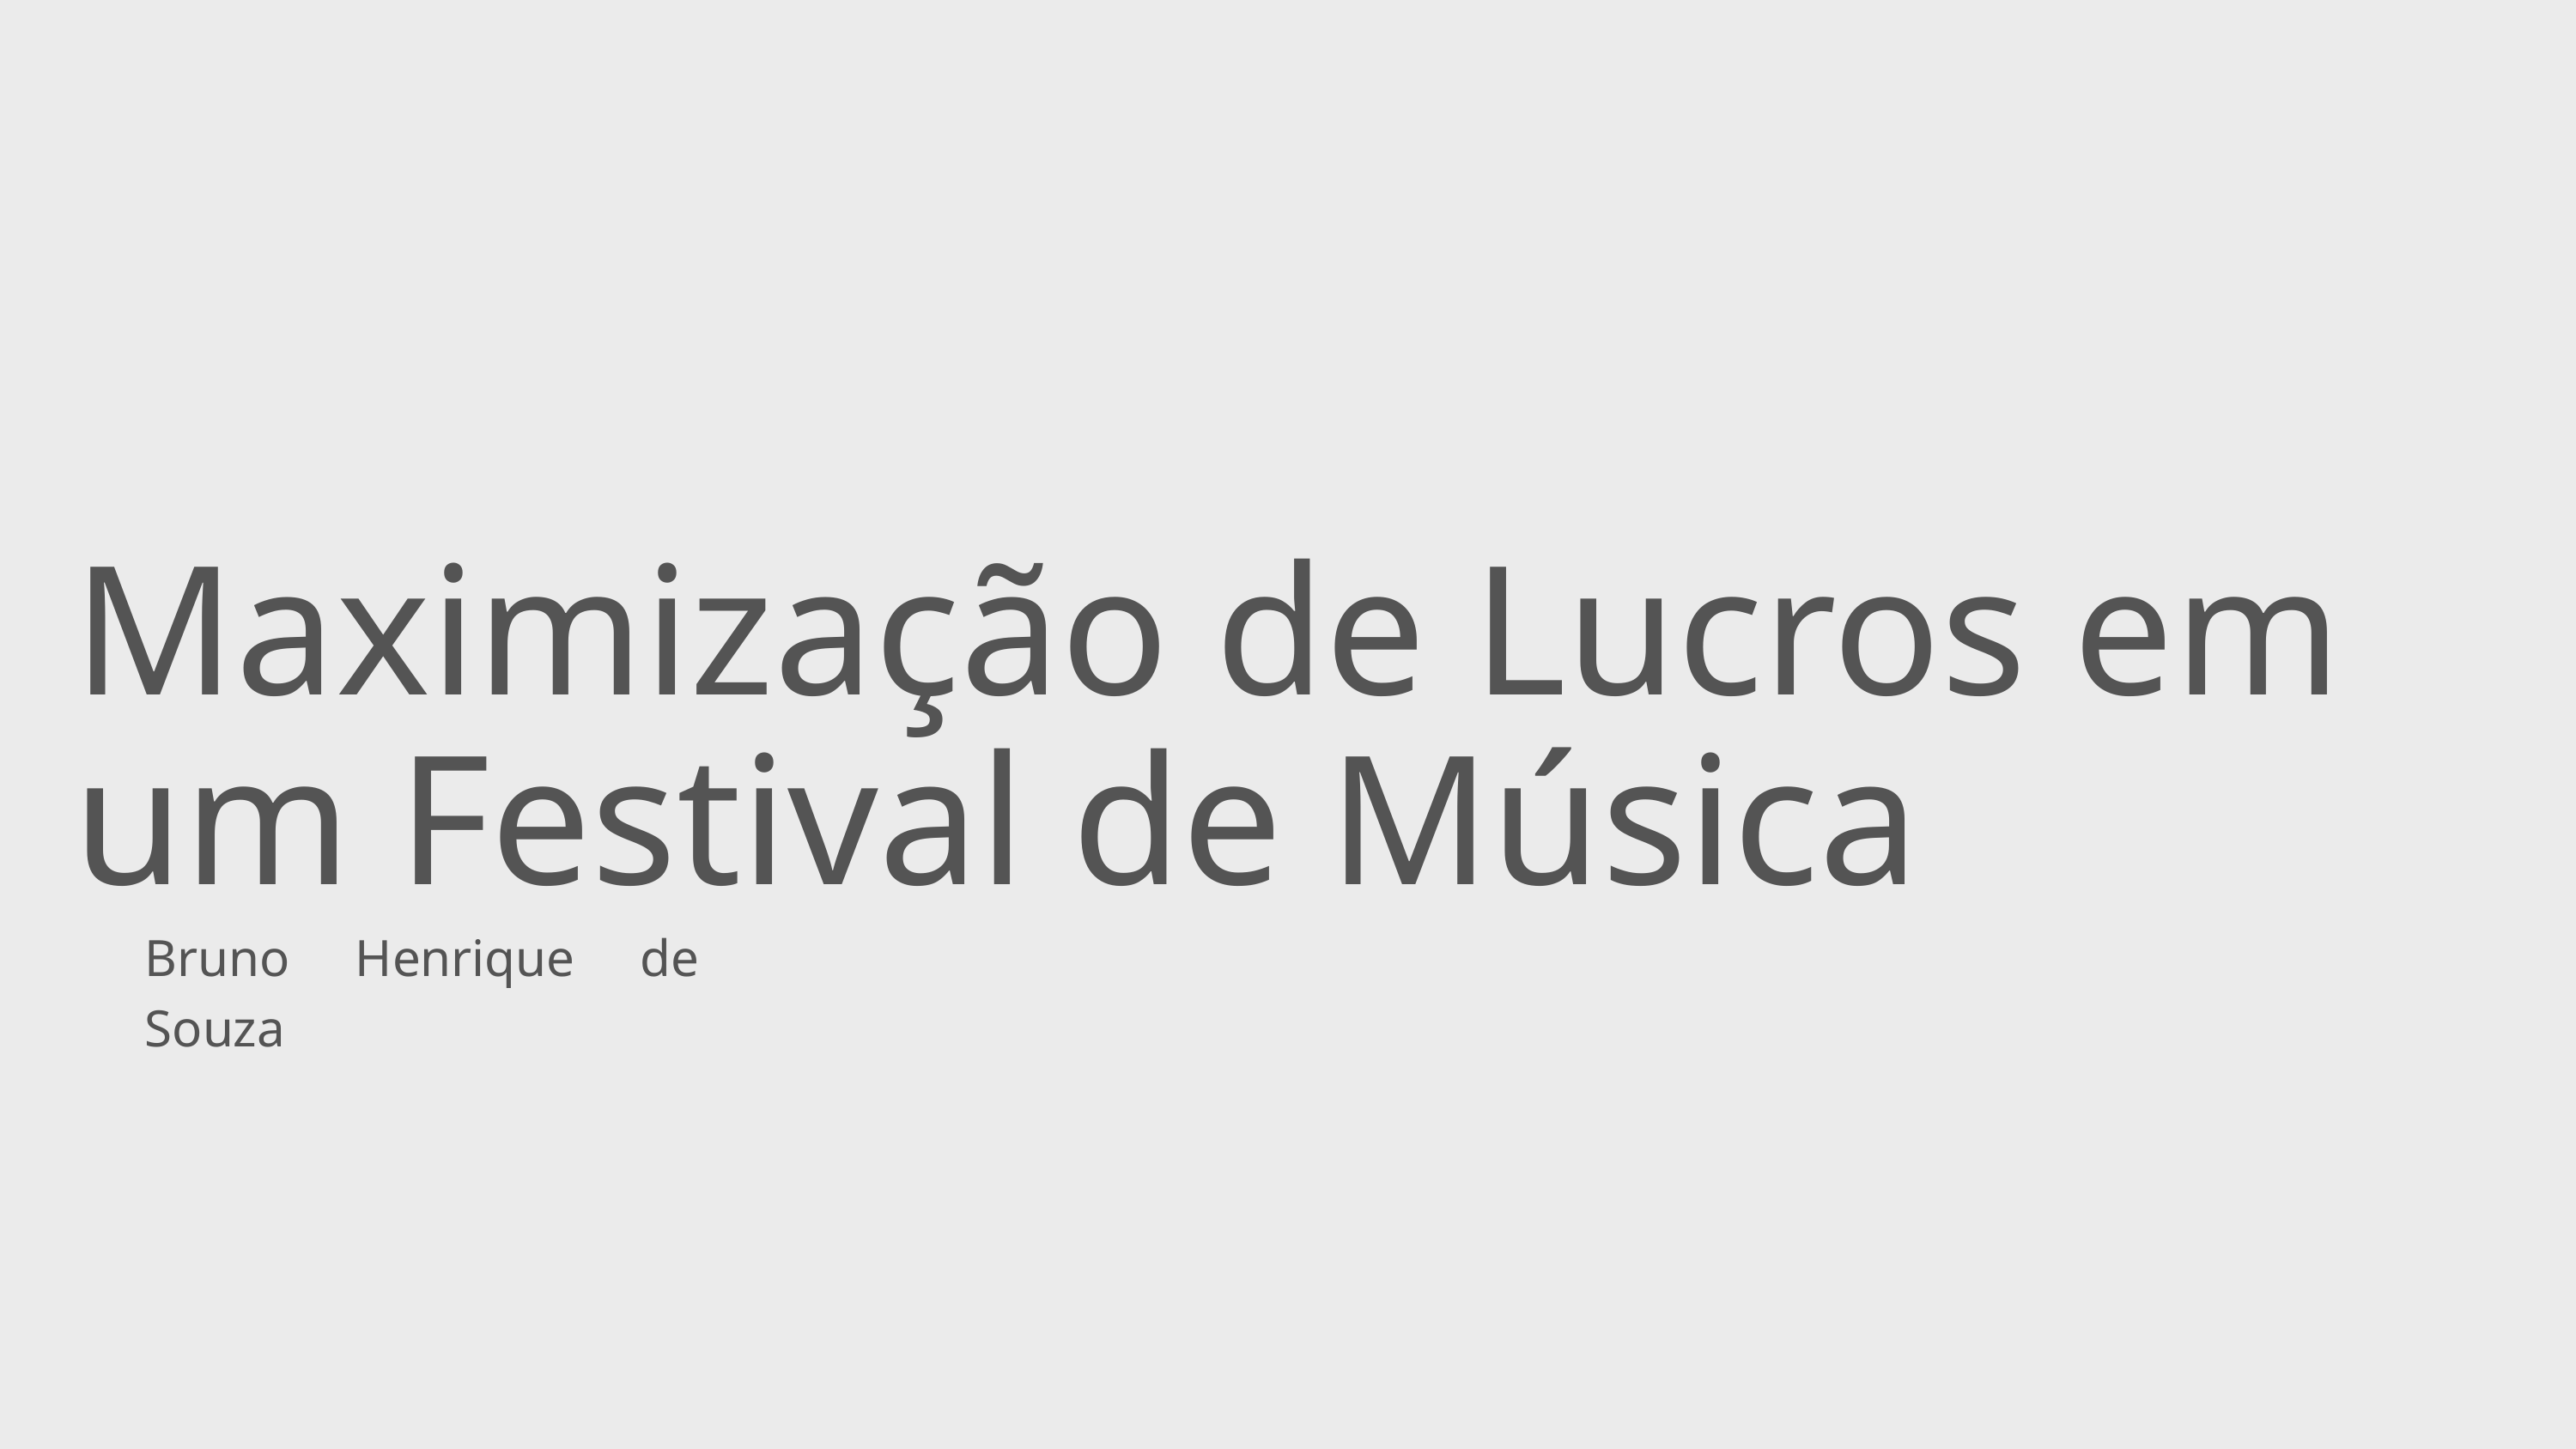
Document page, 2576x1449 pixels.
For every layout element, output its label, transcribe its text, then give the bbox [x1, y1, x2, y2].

text_box Bruno Henrique de Souza [144, 916, 699, 1057]
text_box Maximização de Lucros em um Festival de Música [73, 541, 2506, 921]
